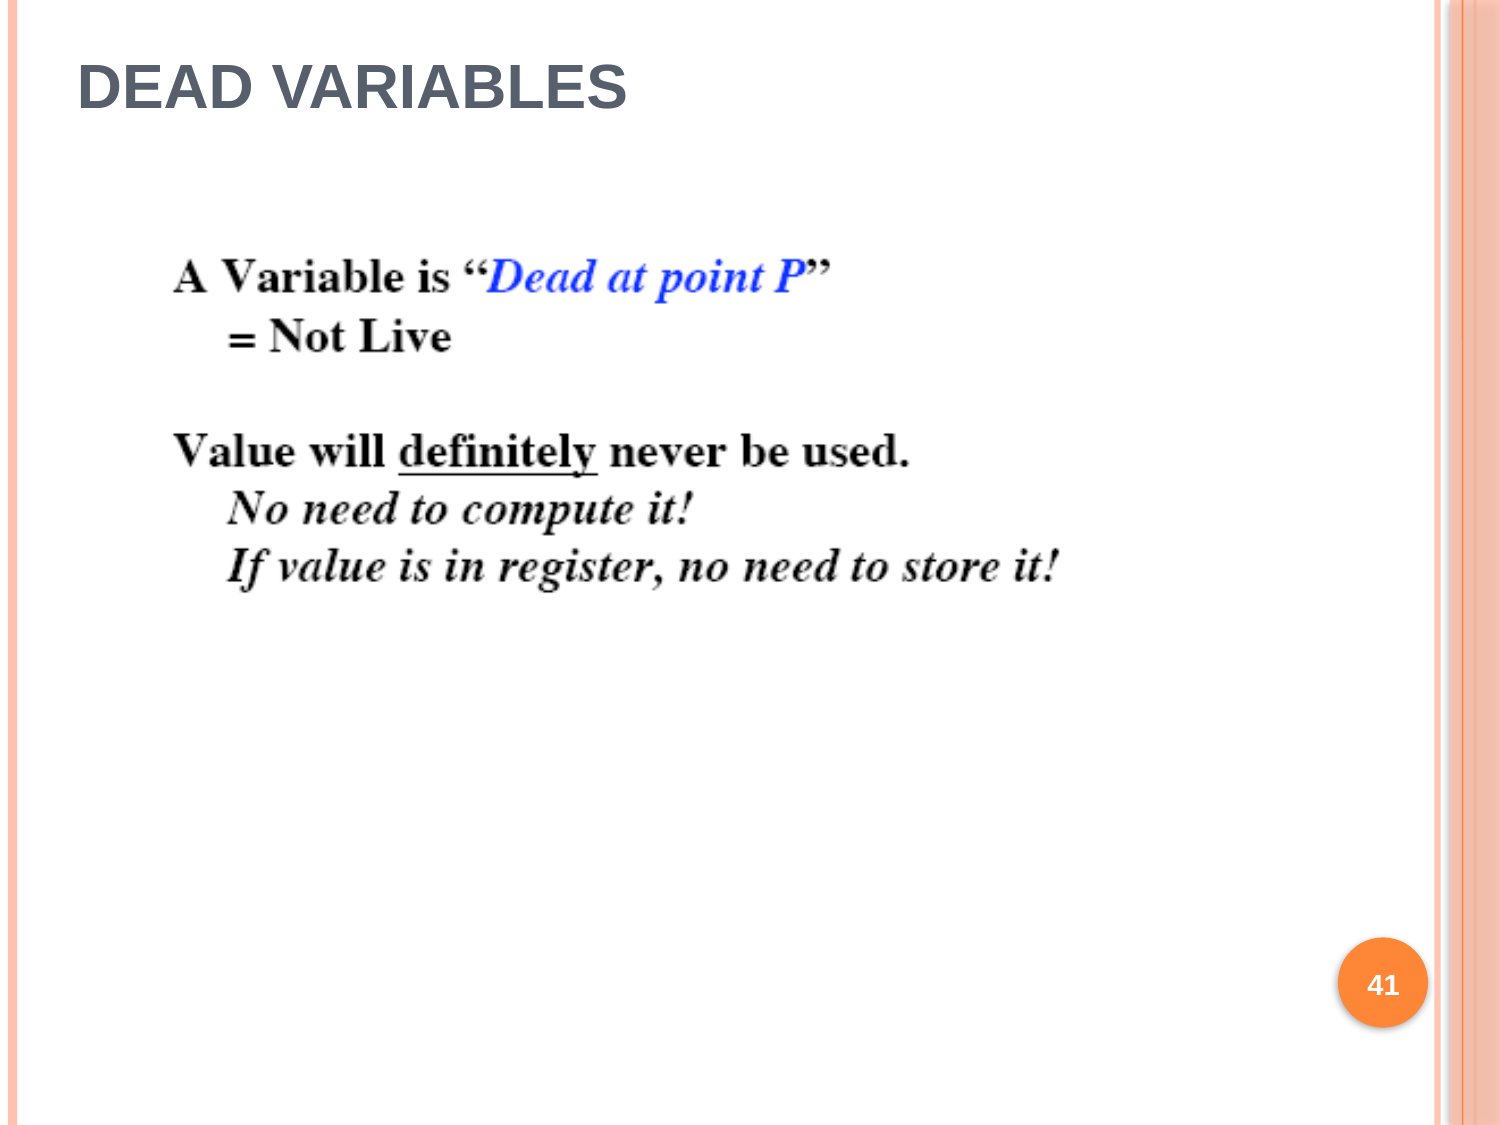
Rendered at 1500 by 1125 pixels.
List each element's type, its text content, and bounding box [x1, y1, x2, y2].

title Dead Variables [75, 0, 1300, 121]
slide_number 41 [1333, 940, 1434, 1026]
text_box [147, 220, 1182, 677]
